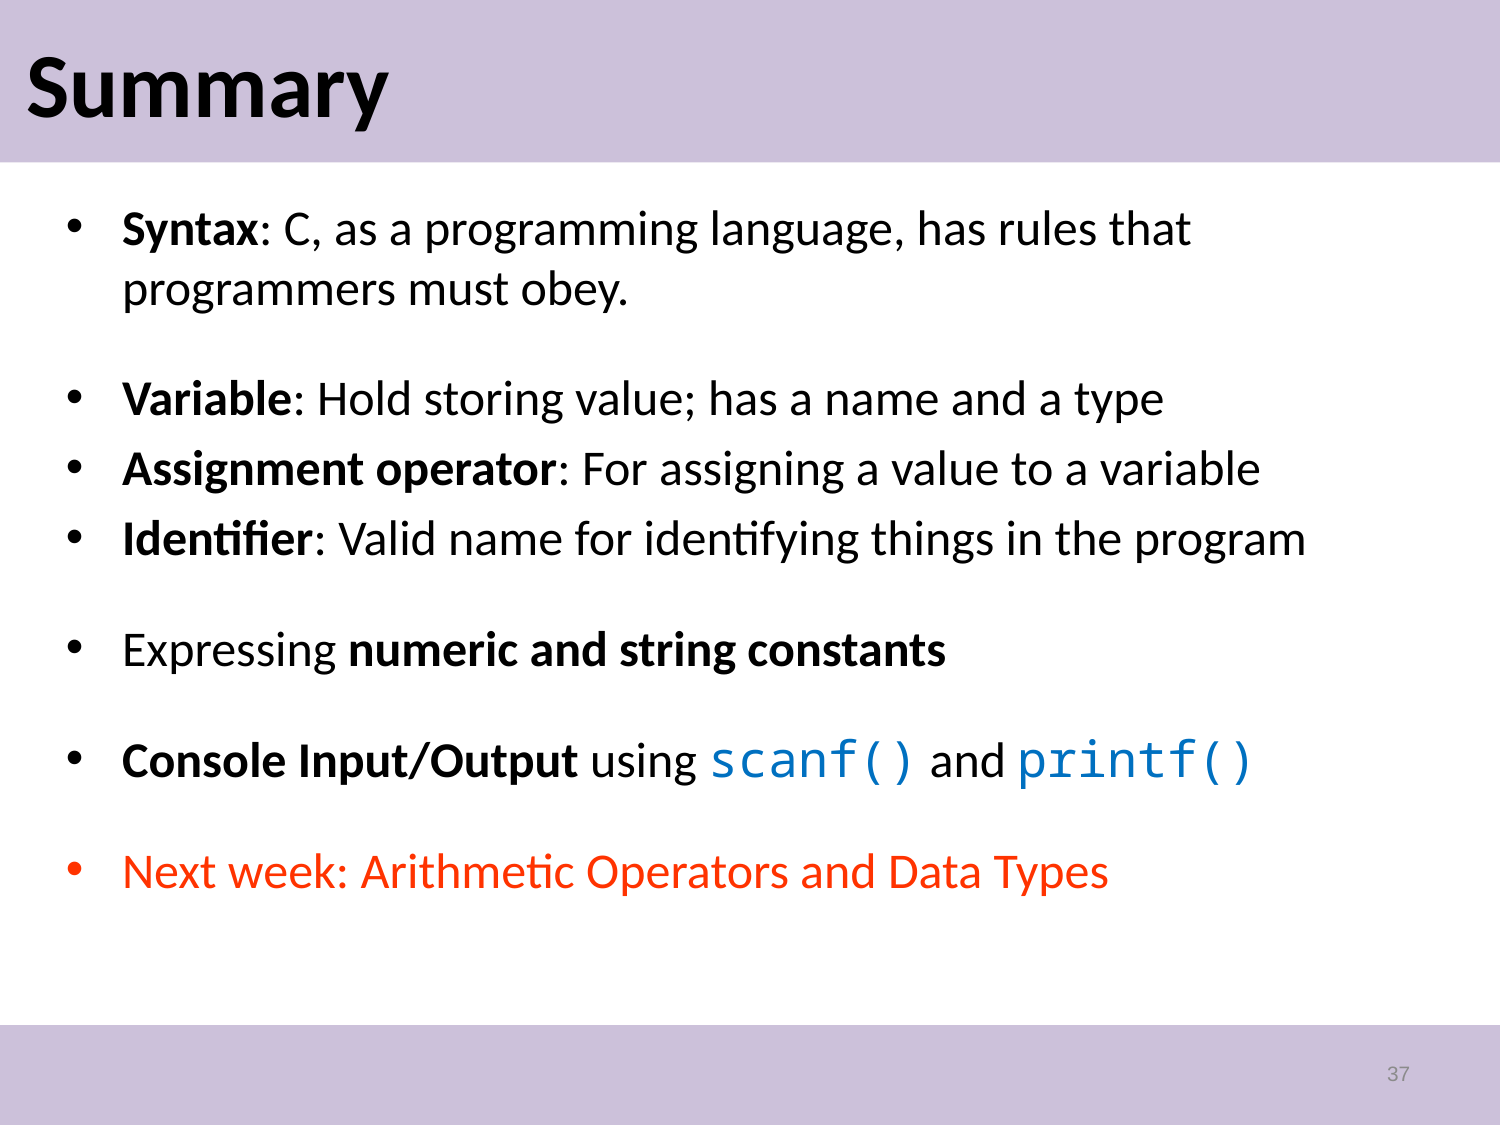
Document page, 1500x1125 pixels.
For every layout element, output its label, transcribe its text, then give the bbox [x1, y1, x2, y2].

list Syntax: C, as a programming language, has rules that programmers must obey. Variable: Hold storing value; has a name and a type Assignment operator: For assigning a value to a variable Identifier: Valid name for identifying things in the program Expressing numeric and string constants Console Input/Output using scanf() and printf() Next week: Arithmetic Operators and Data Types [50, 187, 1469, 1023]
slide_number 37 [1074, 1042, 1425, 1103]
title Summary [11, 12, 1362, 150]
